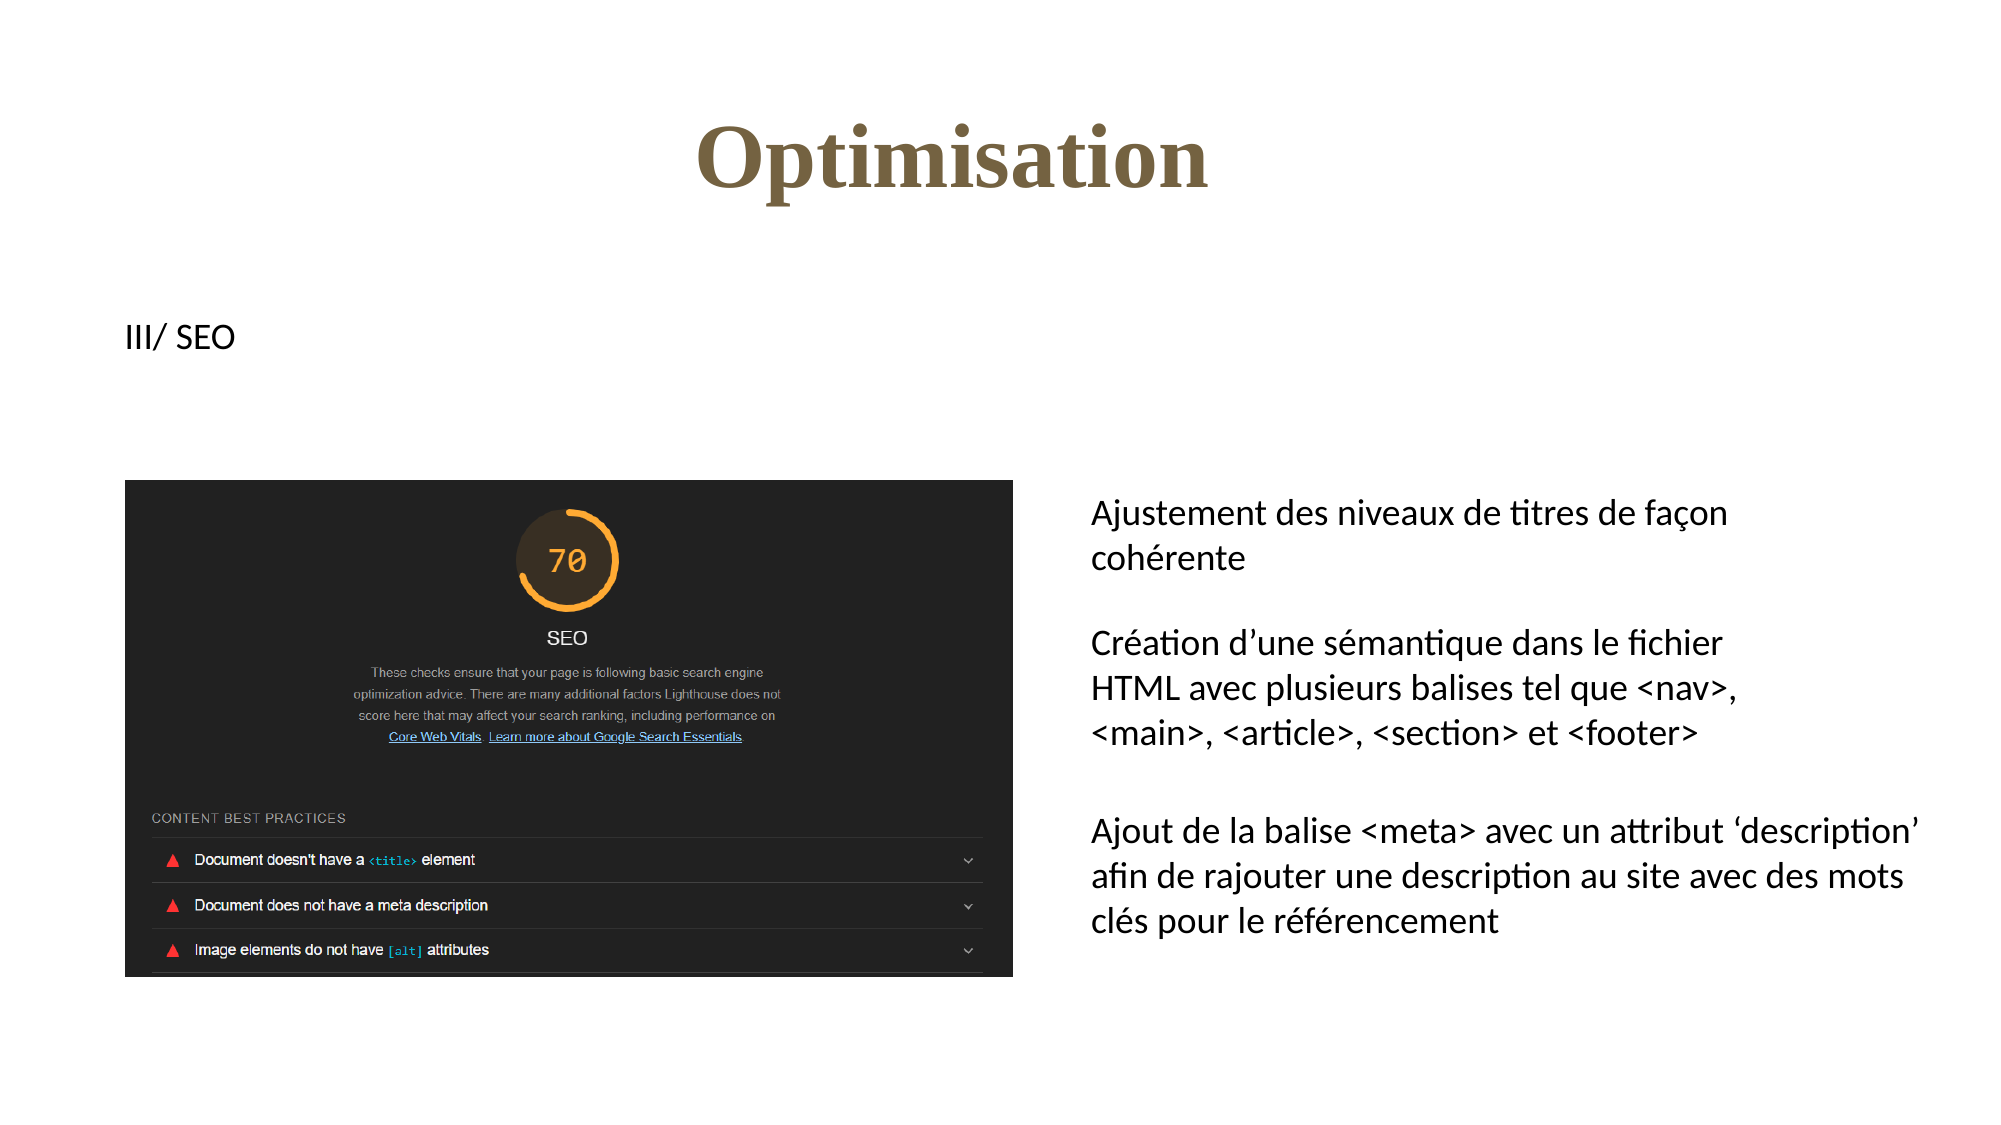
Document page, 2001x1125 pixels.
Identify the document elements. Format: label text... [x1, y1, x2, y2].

text_box Ajustement des niveaux de titres de façon cohérente [1076, 480, 1799, 585]
picture [125, 480, 1013, 977]
text_box Création d’une sémantique dans le fichier HTML avec plusieurs balises tel que <nav>, <main>, <article>, <section> et <footer> [1076, 610, 1813, 761]
text_box Ajout de la balise <meta> avec un attribut ‘description’ afin de rajouter une description au site avec des mots clés pour le référencement [1076, 798, 1983, 994]
text_box Optimisation [257, 88, 1648, 213]
text_box III/ SEO [109, 304, 638, 365]
